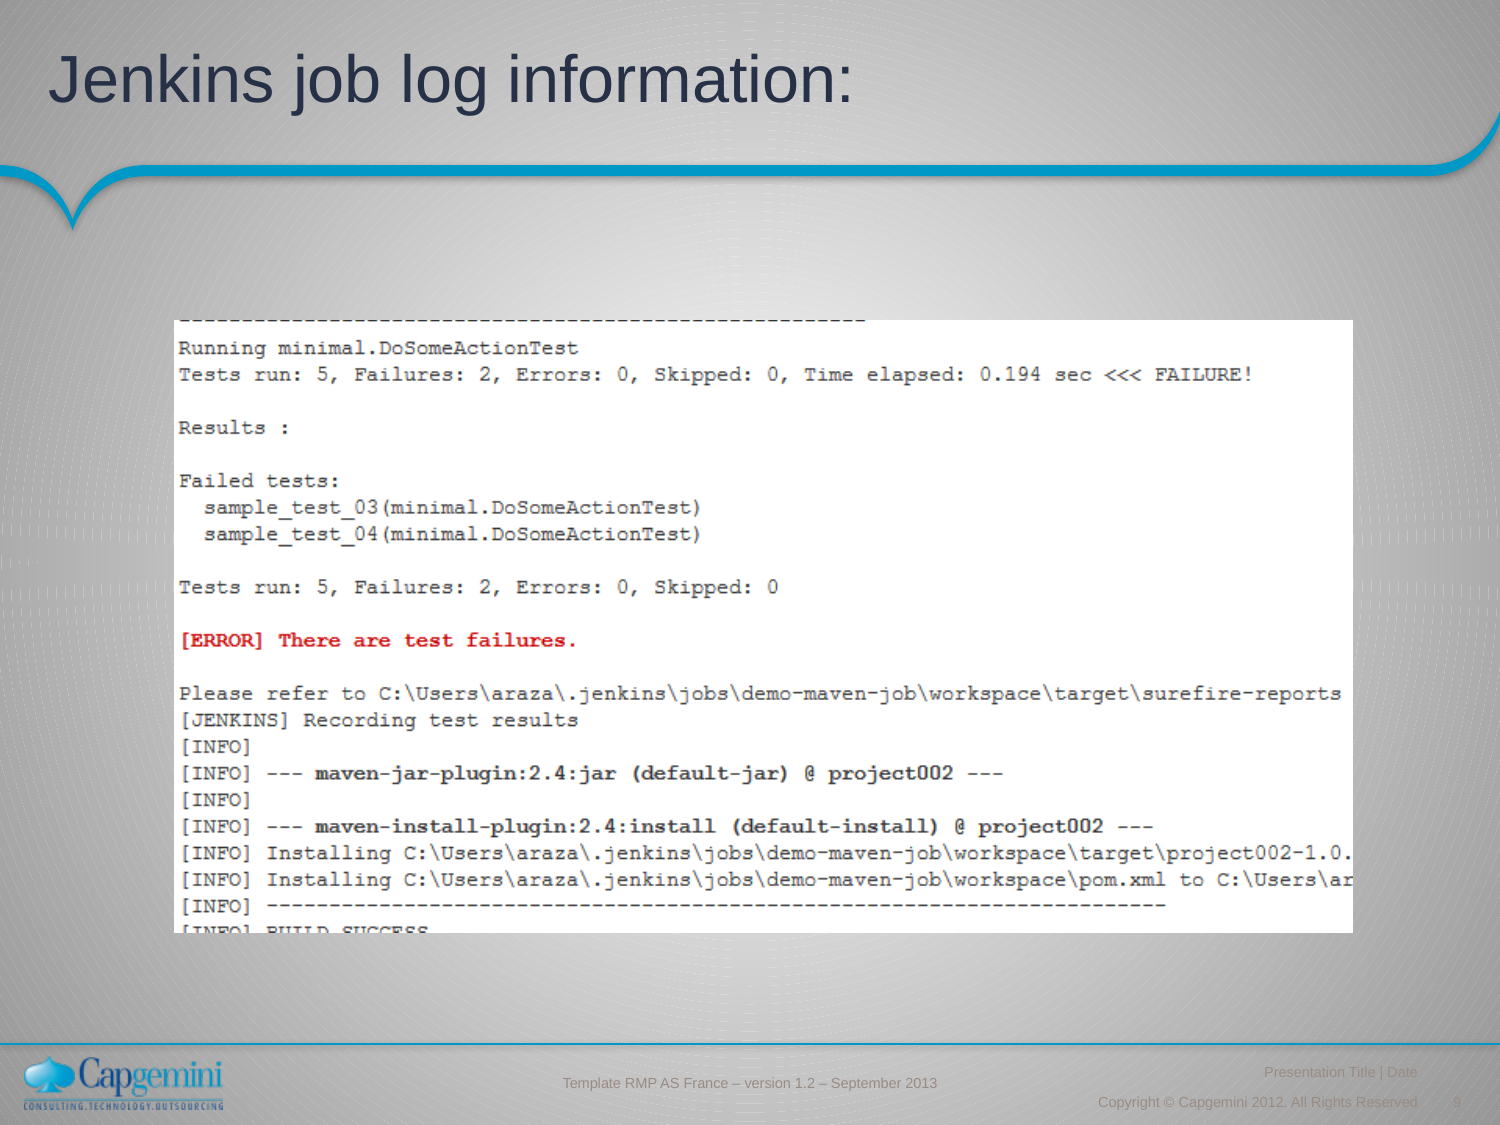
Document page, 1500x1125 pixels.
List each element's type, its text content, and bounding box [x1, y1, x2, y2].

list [174, 320, 1353, 934]
title Jenkins job log information: [0, 0, 1500, 165]
picture [24, 1056, 223, 1110]
